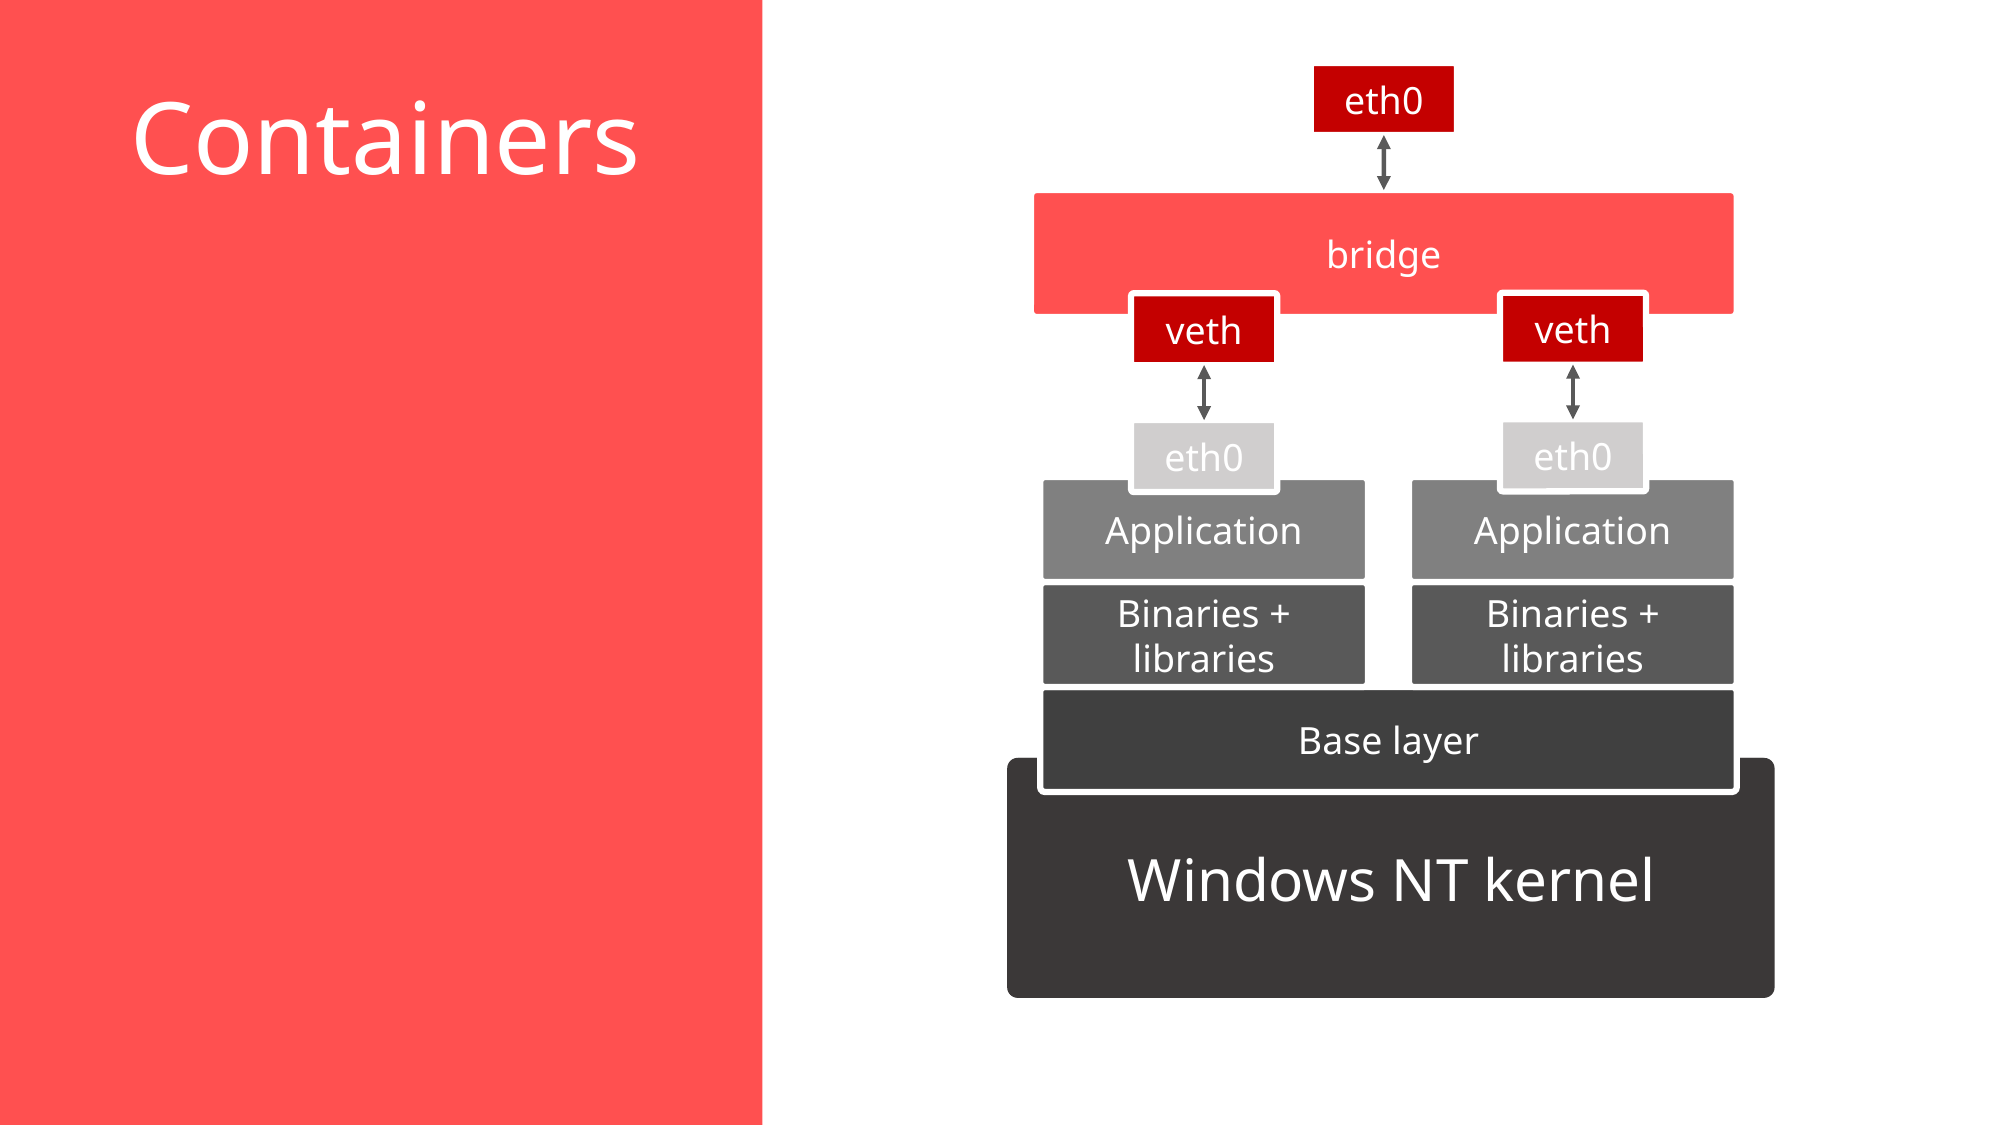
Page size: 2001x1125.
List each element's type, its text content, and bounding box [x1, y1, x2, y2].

text_box veth [1129, 292, 1279, 367]
list Containers [92, 80, 679, 217]
text_box Base layer [1039, 685, 1738, 793]
text_box eth0 [1129, 419, 1279, 494]
text_box bridge [1029, 188, 1738, 319]
text_box Application [1408, 475, 1738, 584]
text_box Windows NT kernel [1007, 756, 1776, 999]
text_box Binaries + libraries [1039, 582, 1369, 689]
text_box Binaries + libraries [1408, 582, 1738, 689]
text_box eth0 [1498, 418, 1648, 493]
text_box Application [1039, 475, 1369, 584]
text_box eth0 [1309, 62, 1459, 137]
text_box veth [1498, 291, 1648, 366]
